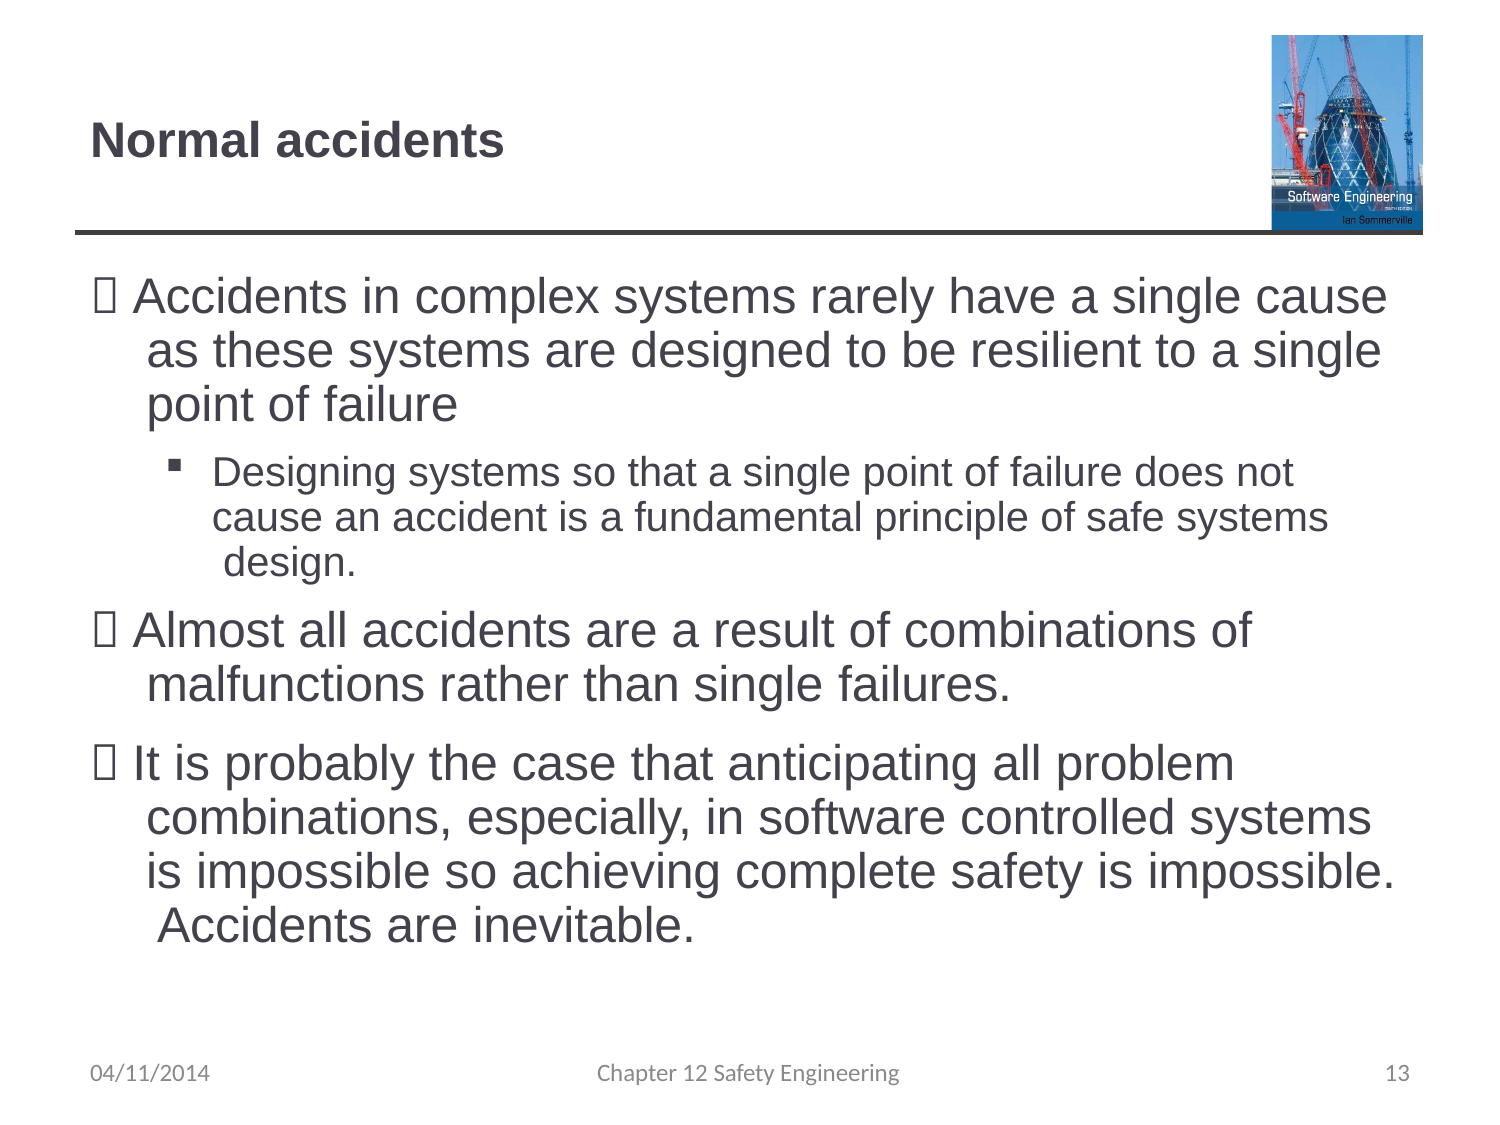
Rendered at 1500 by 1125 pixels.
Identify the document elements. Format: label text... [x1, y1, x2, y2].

text_box 04/11/2014 [87, 1060, 213, 1087]
picture [1271, 35, 1423, 230]
title Normal accidents [87, 77, 1413, 296]
text_box Chapter 12 Safety Engineering [595, 1060, 905, 1087]
text_box  Accidents in complex systems rarely have a single cause as these systems are designed to be resilient to a single point of failure Designing systems so that a single point of failure does not cause an accident is a fundamental principle of safe systems design.  Almost all accidents are a result of combinations of malfunctions rather than single failures.  It is probably the case that anticipating all problem combinations, especially, in software controlled systems is impossible so achieving complete safety is impossible. Accidents are inevitable. [87, 269, 1411, 953]
slide_number 10 [1380, 1060, 1414, 1125]
